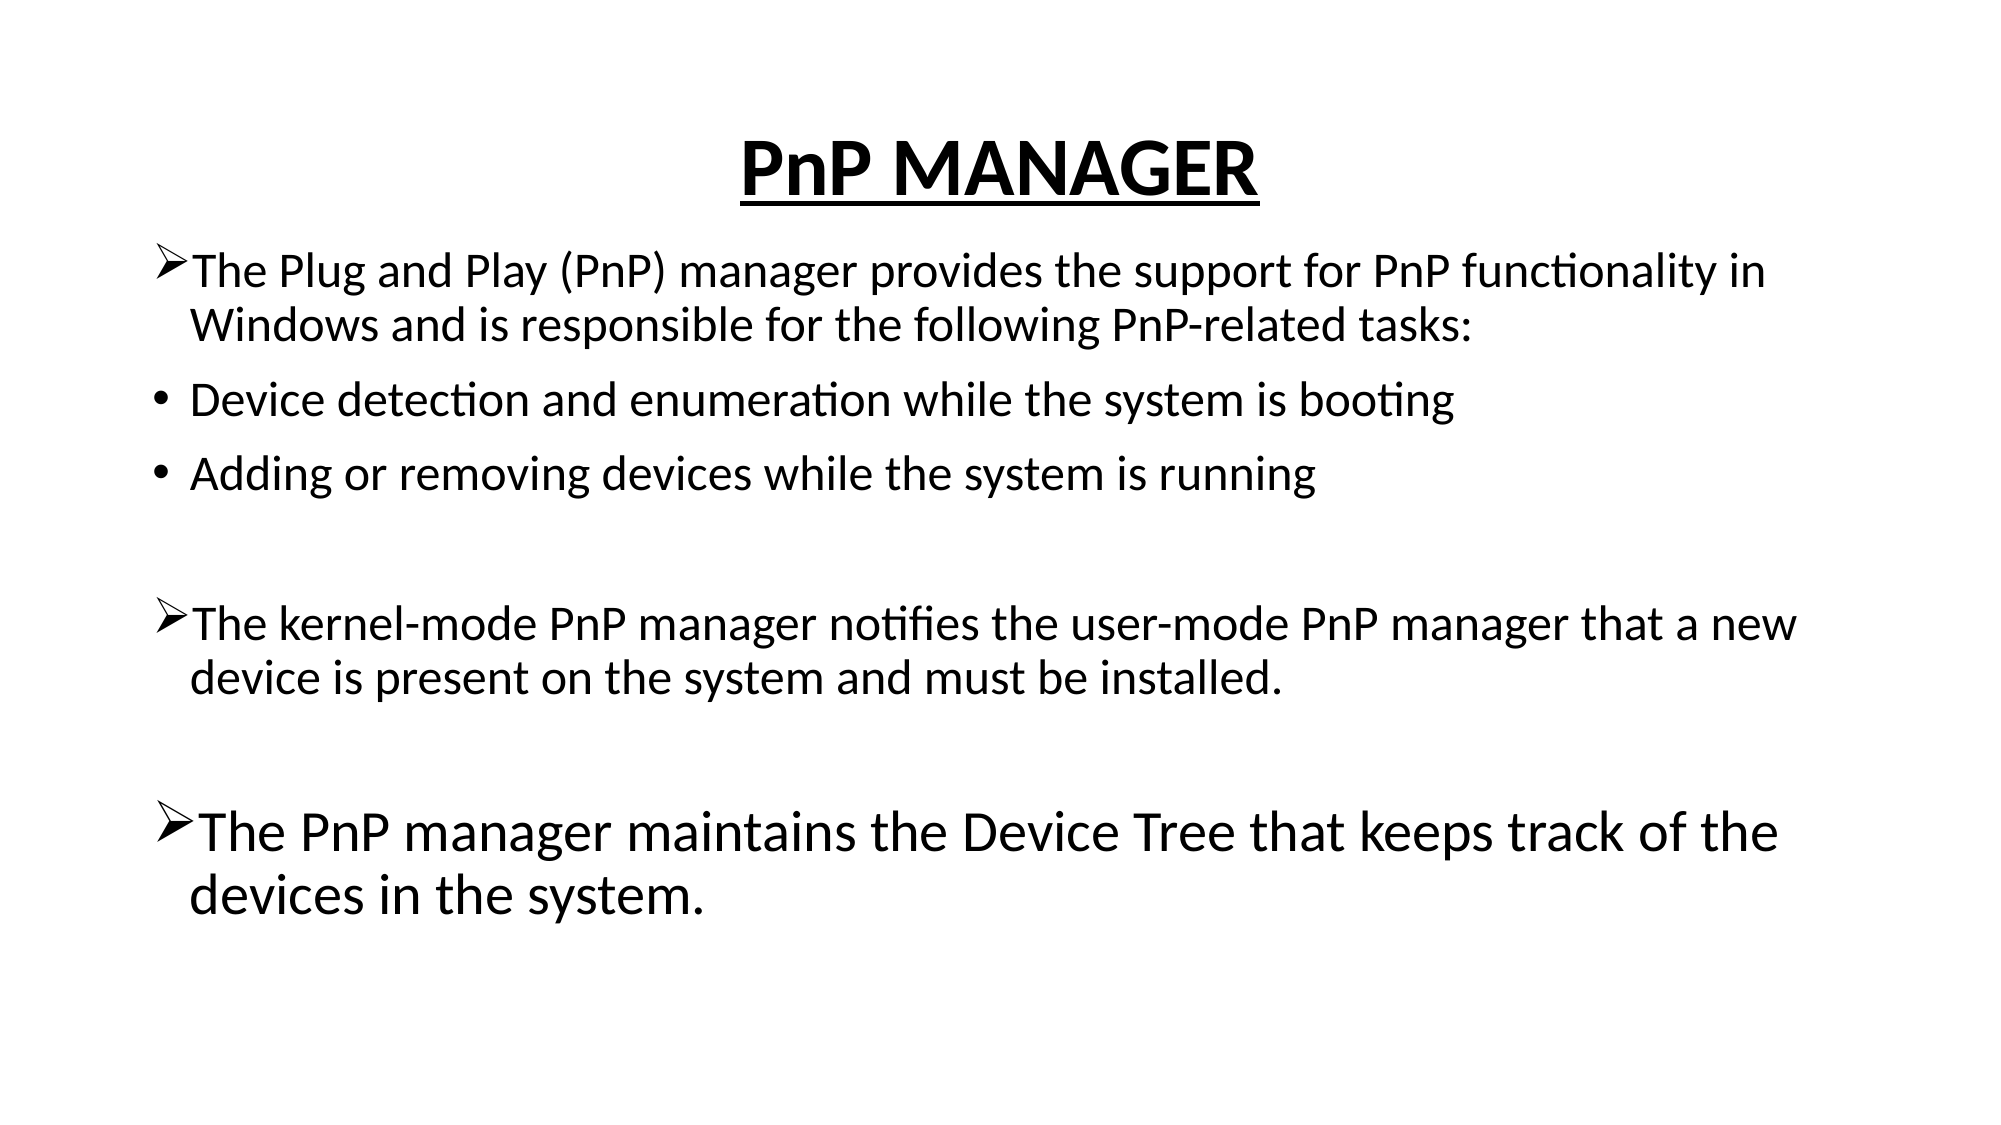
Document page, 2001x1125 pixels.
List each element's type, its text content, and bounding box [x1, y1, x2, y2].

title PnP MANAGER [137, 59, 1863, 236]
list The Plug and Play (PnP) manager provides the support for PnP functionality in Windows and is responsible for the following PnP-related tasks: Device detection and enumeration while the system is booting Adding or removing devices while the system is running The kernel-mode PnP manager notifies the user-mode PnP manager that a new device is present on the system and must be installed. The PnP manager maintains the Device Tree that keeps track of the devices in the system. [137, 236, 1863, 1014]
